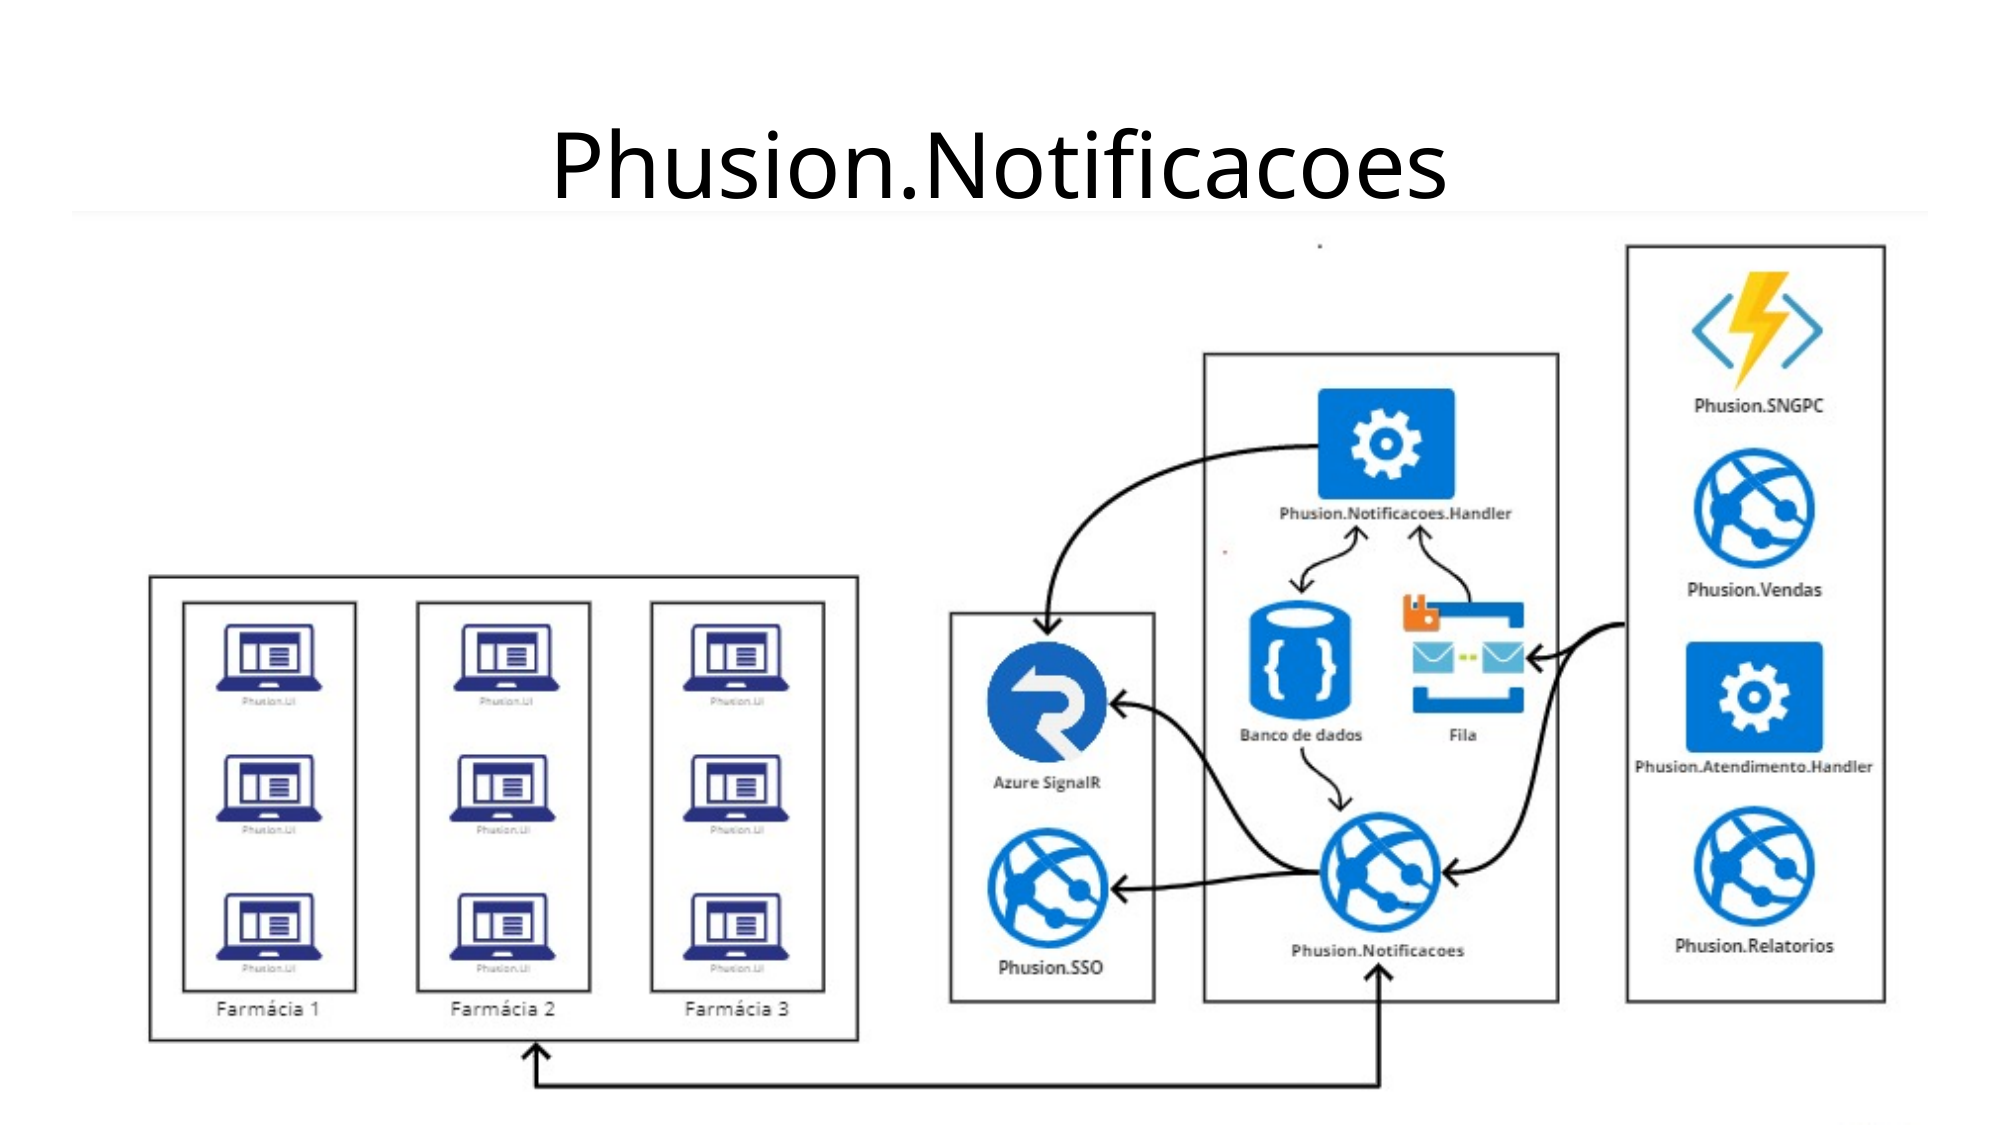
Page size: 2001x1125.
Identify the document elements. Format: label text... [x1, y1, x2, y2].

picture [72, 211, 1928, 1125]
title Phusion.Notificacoes [137, 59, 1863, 211]
